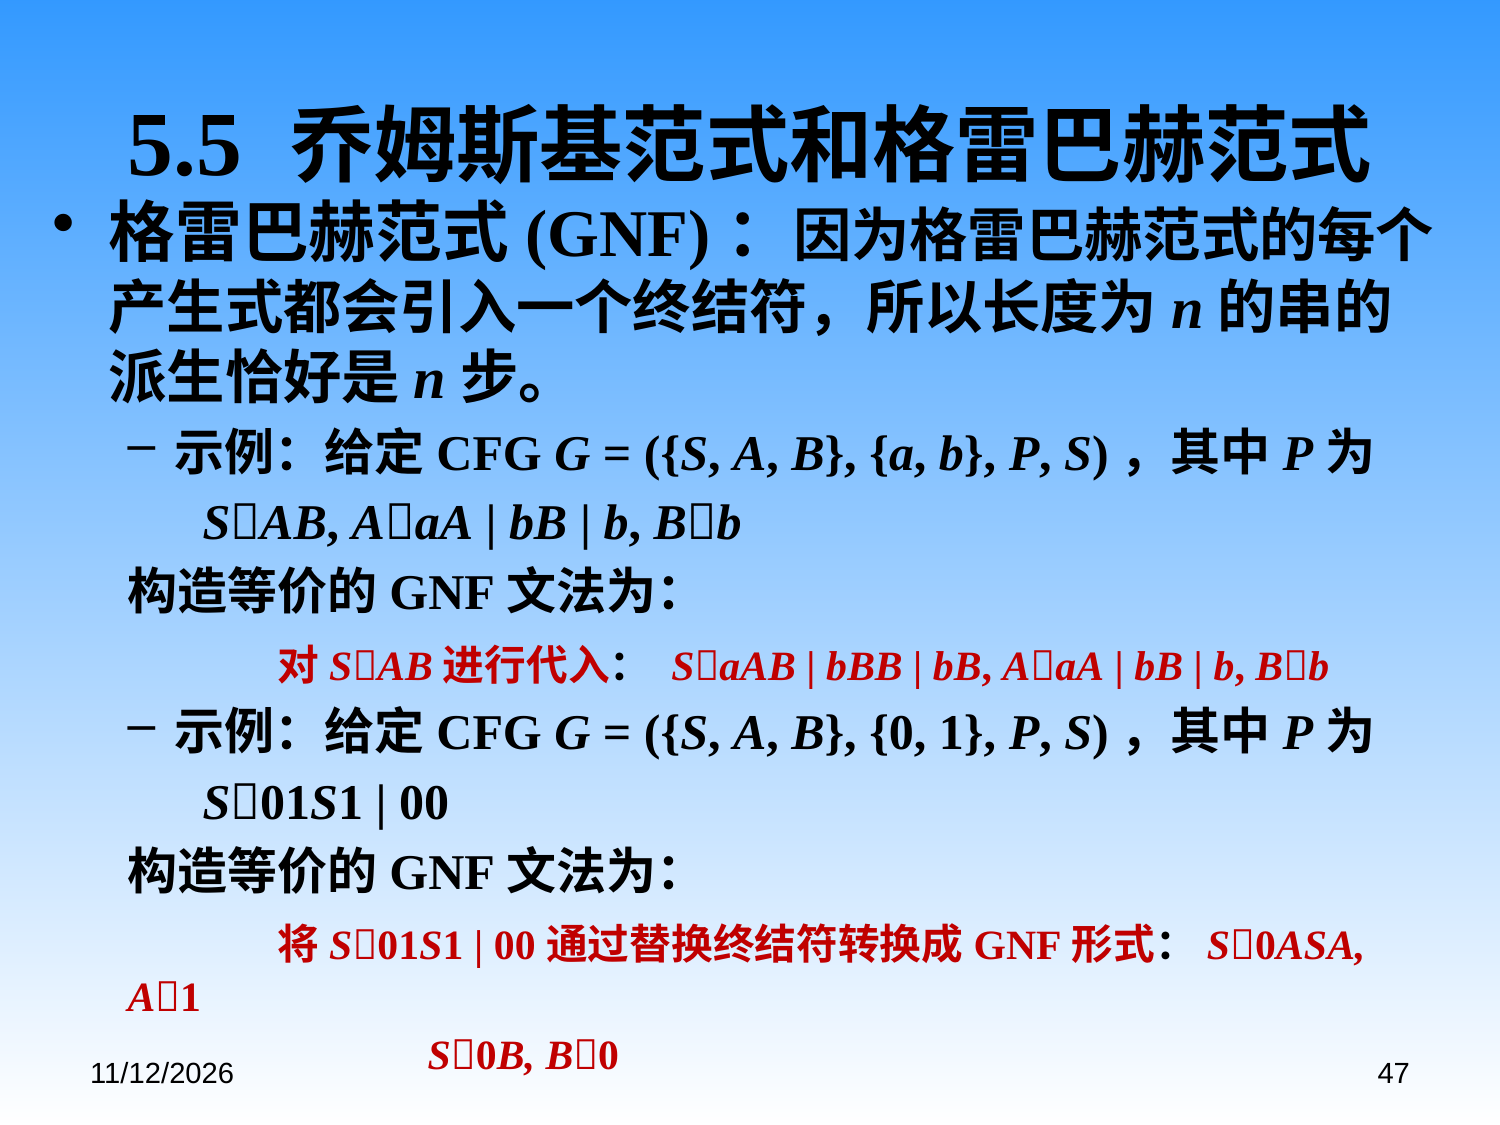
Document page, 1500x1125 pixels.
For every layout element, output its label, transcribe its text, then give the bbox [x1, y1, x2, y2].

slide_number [75, 1046, 425, 1125]
list 格雷巴赫范式(GNF)：因为格雷巴赫范式的每个产生式都会引入一个终结符，所以长度为n的串的派生恰好是n步。 示例：给定CFG G = ({S, A, B}, {a, b}, P, S)，其中P为 SAB, AaA | bB | b, Bb 构造等价的GNF文法为： 对SAB进行代入： SaAB | bBB | bB, AaA | bB | b, Bb 示例：给定CFG G = ({S, A, B}, {0, 1}, P, S)，其中P为 S01S1 | 00 构造等价的GNF文法为： 将S01S1 | 00通过替换终结符转换成GNF形式：S0ASA, A1 S0B, B0 [37, 182, 1463, 925]
title 5.5 乔姆斯基范式和格雷巴赫范式 [75, 45, 1425, 182]
slide_number 47 [1074, 1046, 1425, 1125]
